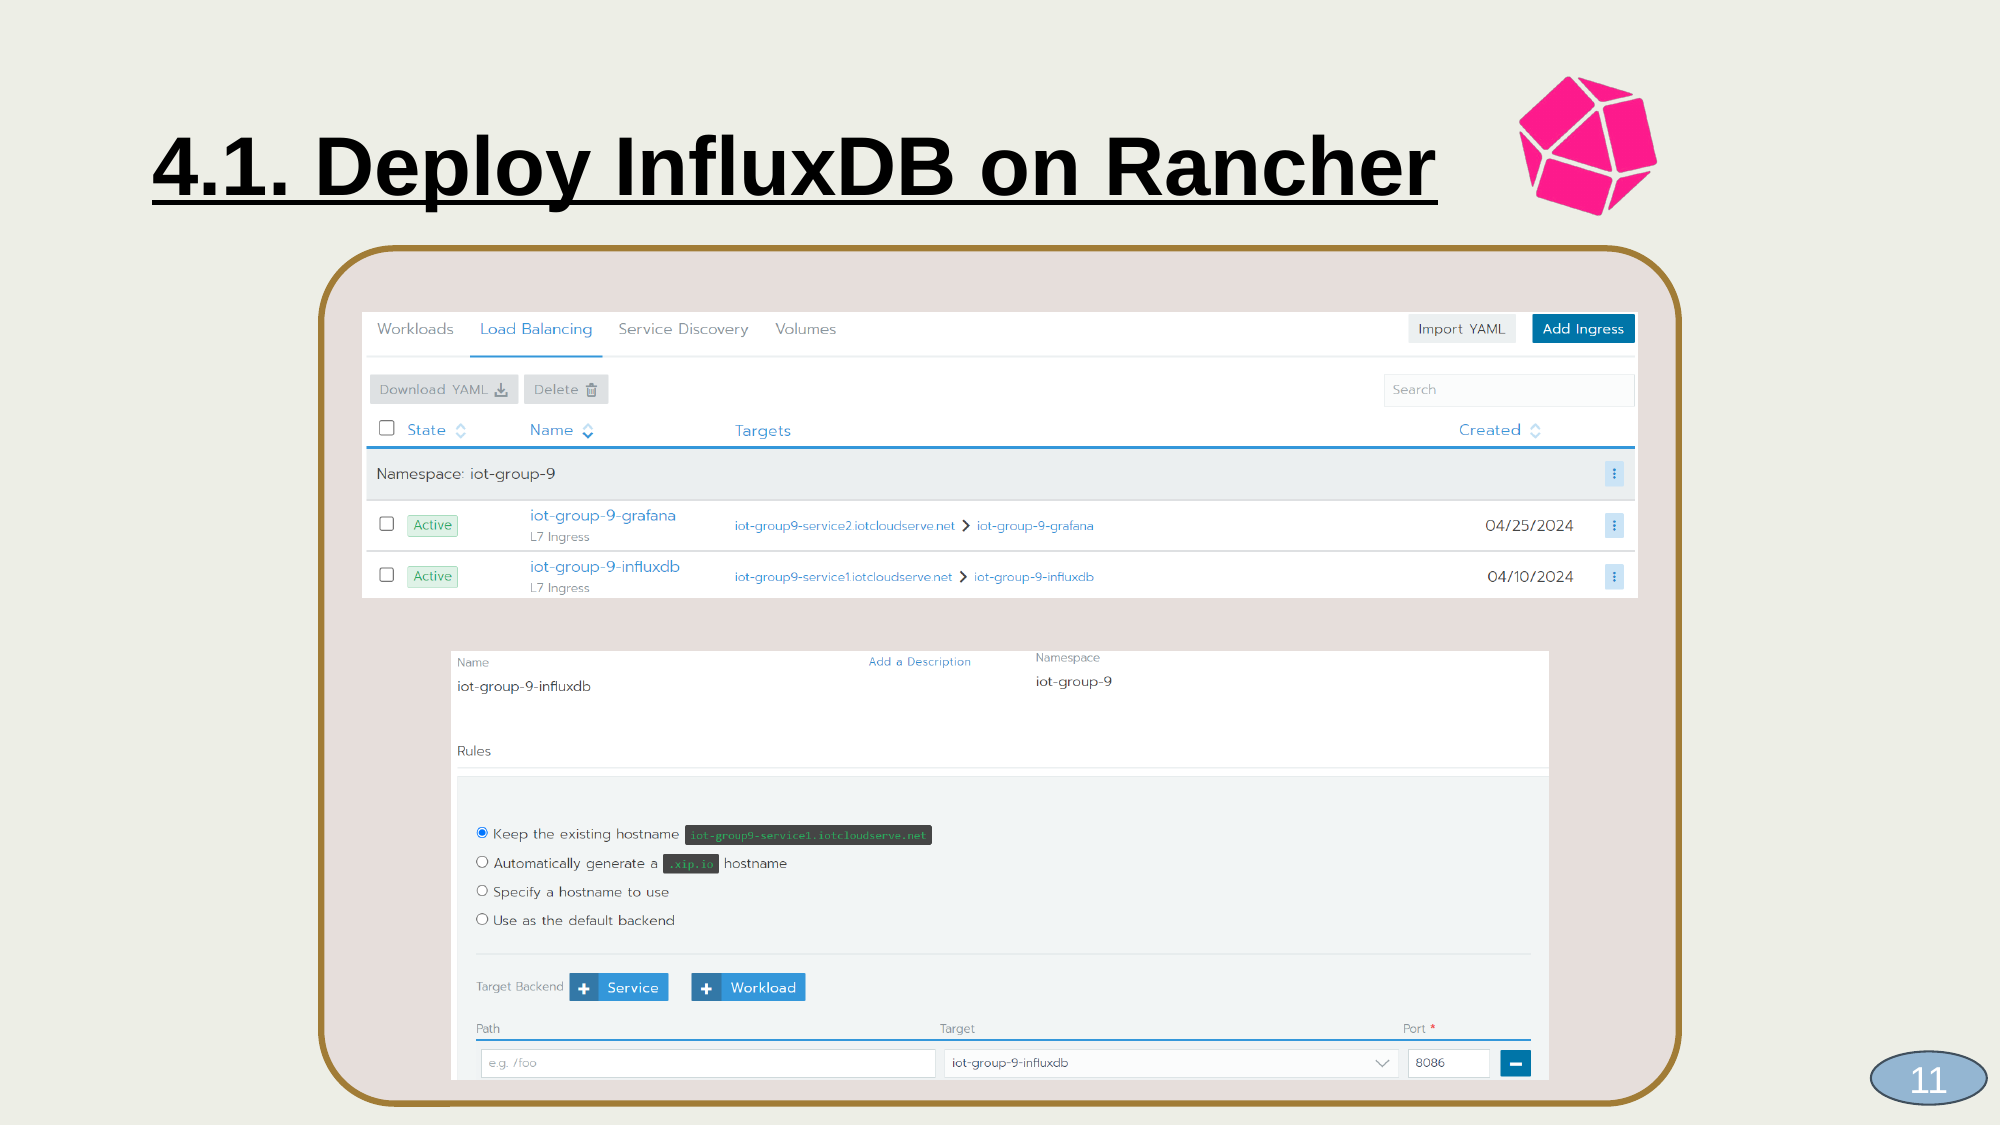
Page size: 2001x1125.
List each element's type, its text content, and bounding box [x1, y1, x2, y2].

title 4.1. Deploy InfluxDB on Rancher [137, 59, 1863, 278]
text_box 11 [1869, 1050, 1988, 1106]
picture [362, 312, 1638, 598]
text_box [320, 278, 1680, 1105]
picture [451, 651, 1549, 1080]
picture [1512, 70, 1664, 222]
